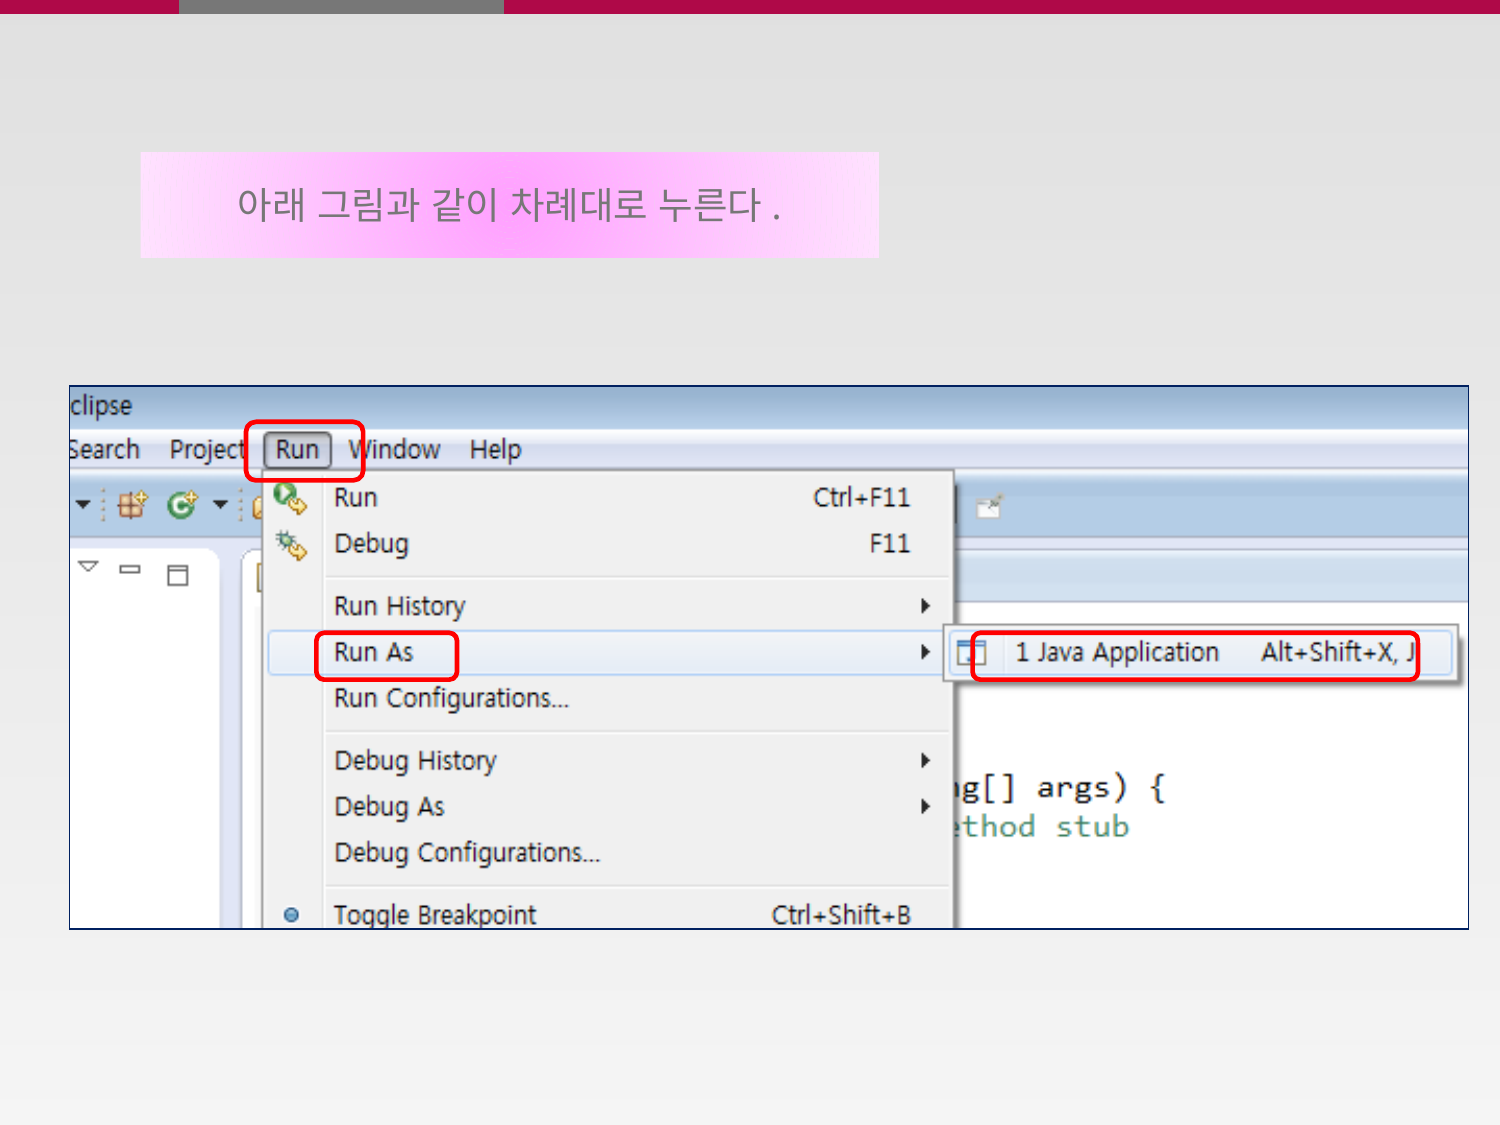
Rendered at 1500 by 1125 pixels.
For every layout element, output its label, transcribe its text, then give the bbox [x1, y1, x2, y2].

picture [69, 385, 1469, 930]
text_box 아래 그림과 같이 차례대로 누른다. [140, 152, 879, 258]
